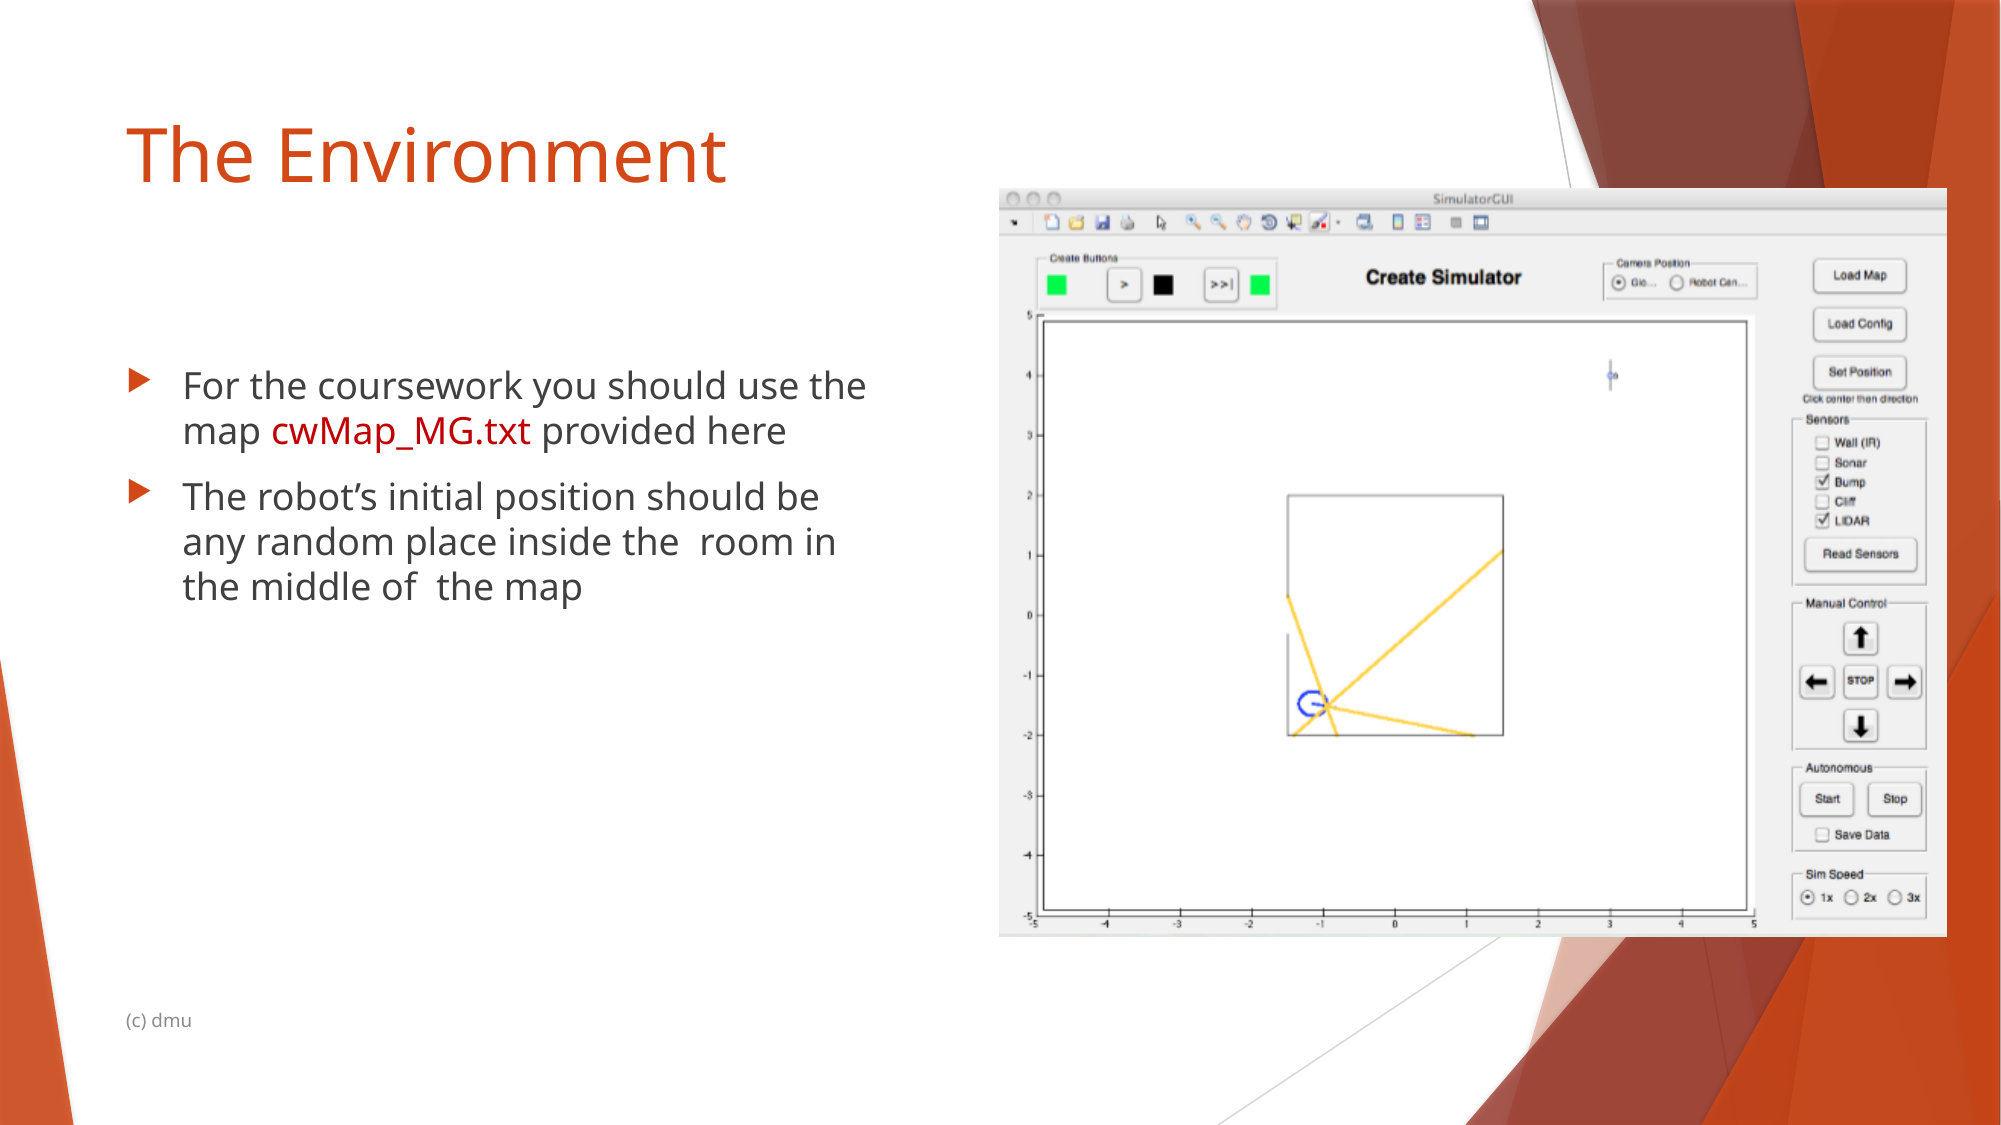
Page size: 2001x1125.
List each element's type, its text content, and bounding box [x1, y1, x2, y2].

title The Environment [111, 99, 1522, 317]
list For the coursework you should use the map cwMap_MG.txt provided here The robot’s initial position should be any random place inside the room in the middle of the map [111, 354, 908, 991]
picture [999, 187, 1947, 938]
footer (c) dmu [111, 991, 1145, 1051]
